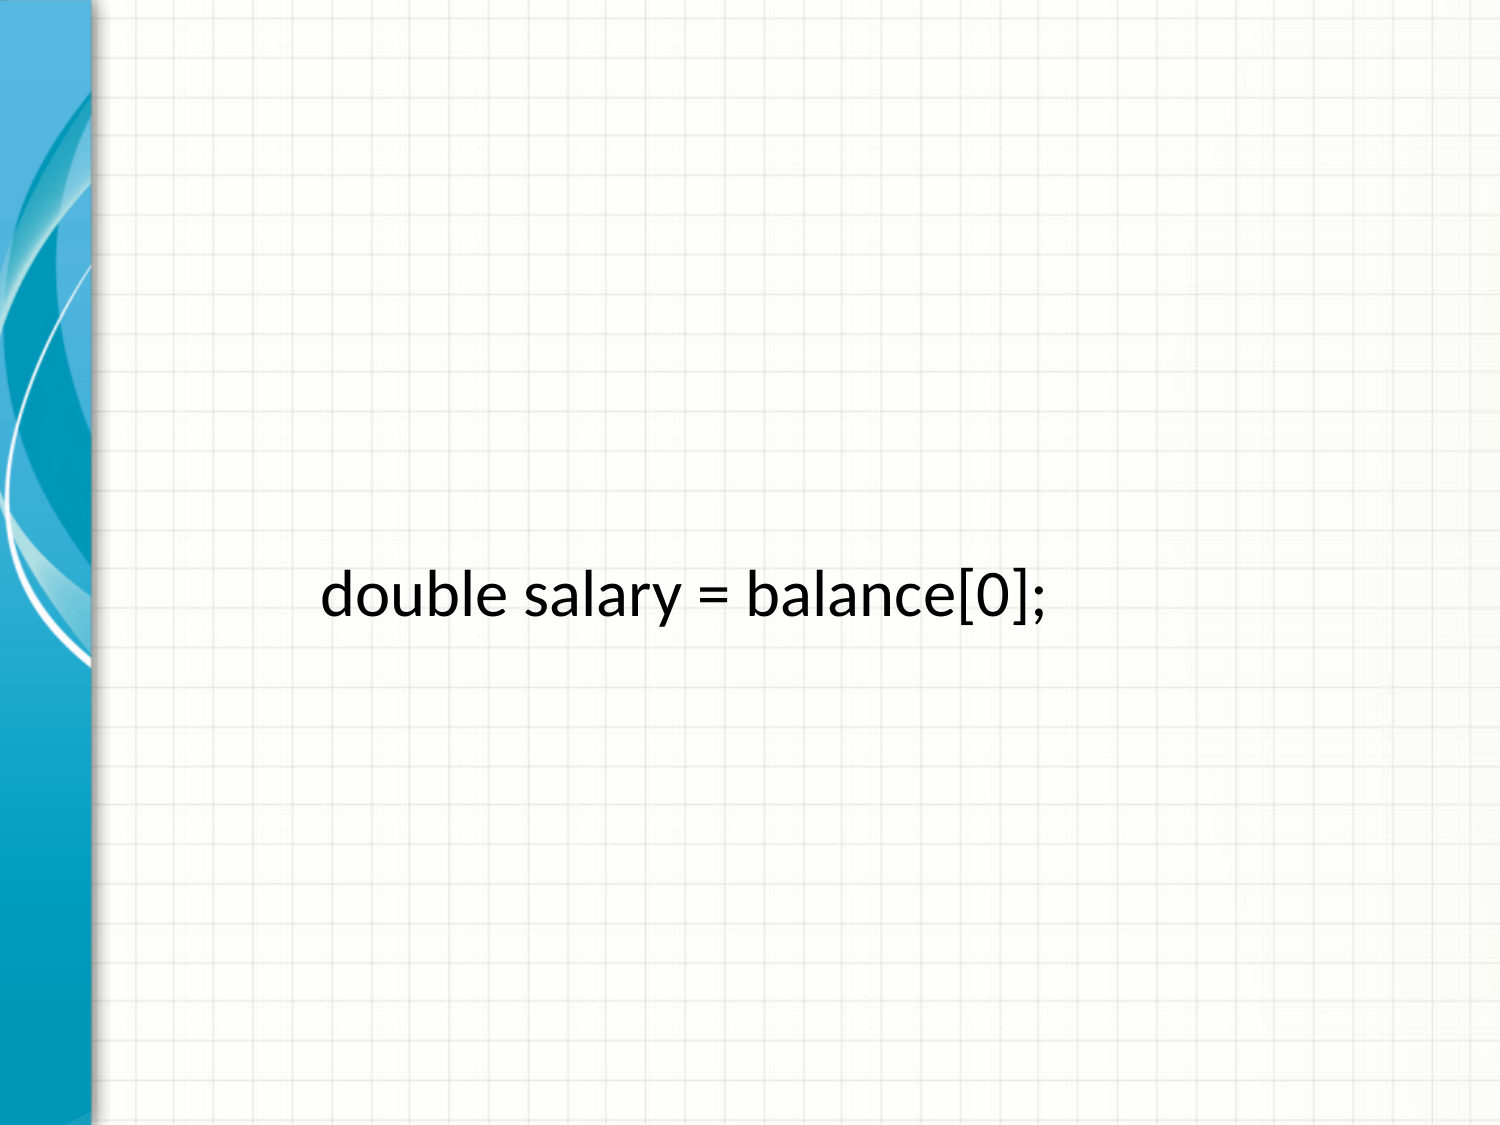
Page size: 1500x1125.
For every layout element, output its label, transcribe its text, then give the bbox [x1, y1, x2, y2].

list double salary = balance[0]; [125, 261, 1450, 967]
picture [0, 0, 1500, 1125]
